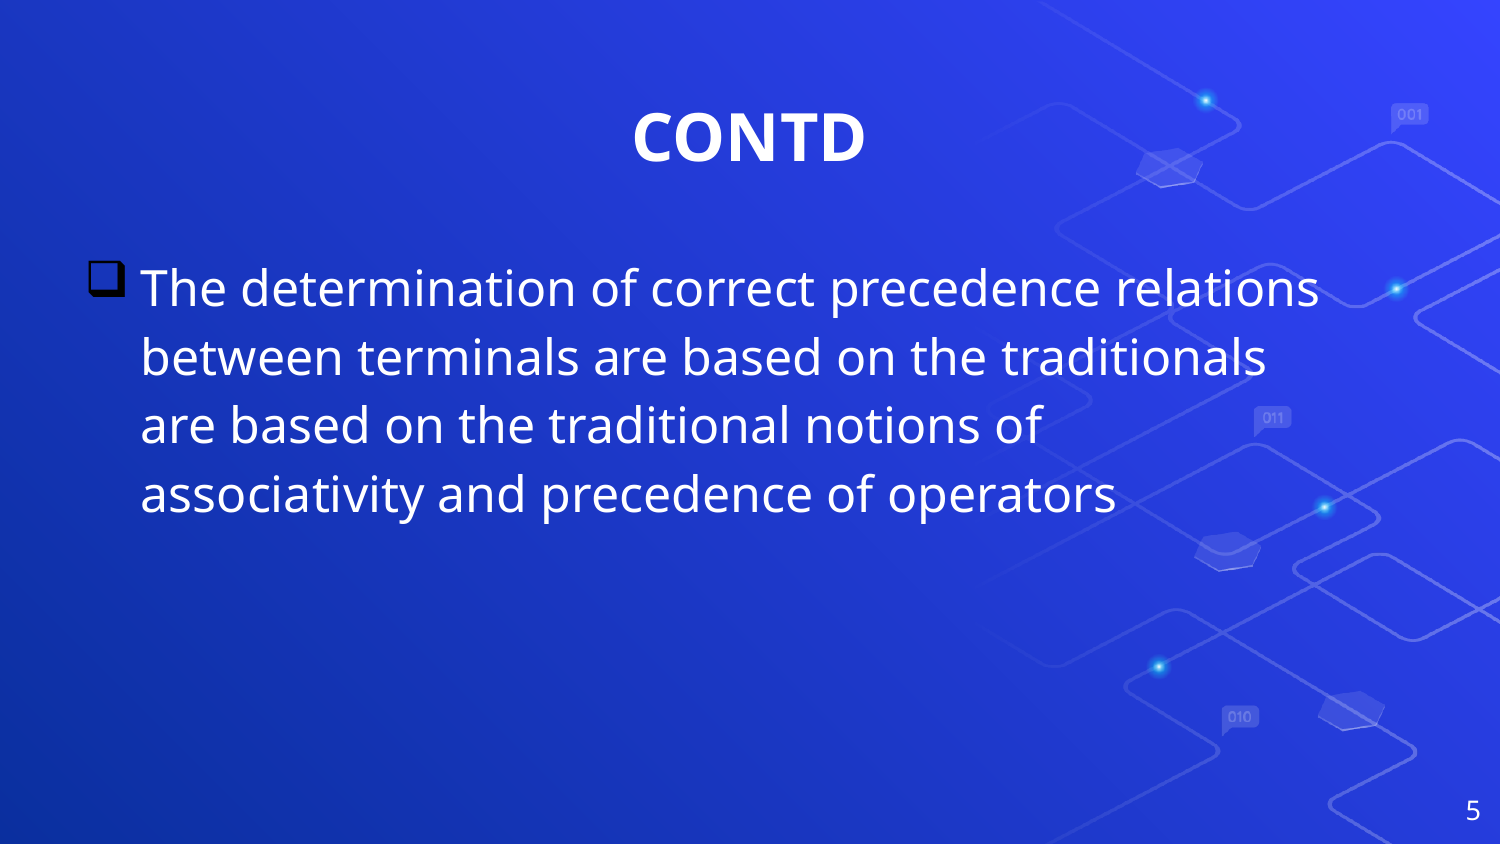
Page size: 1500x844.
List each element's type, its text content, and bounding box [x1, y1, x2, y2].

text_box The determination of correct precedence relations between terminals are based on the traditionals are based on the traditional notions of associativity and precedence of operators [69, 232, 1344, 538]
title CONTD [624, 33, 876, 175]
picture [0, 0, 1500, 844]
slide_number 5 [1391, 779, 1482, 844]
